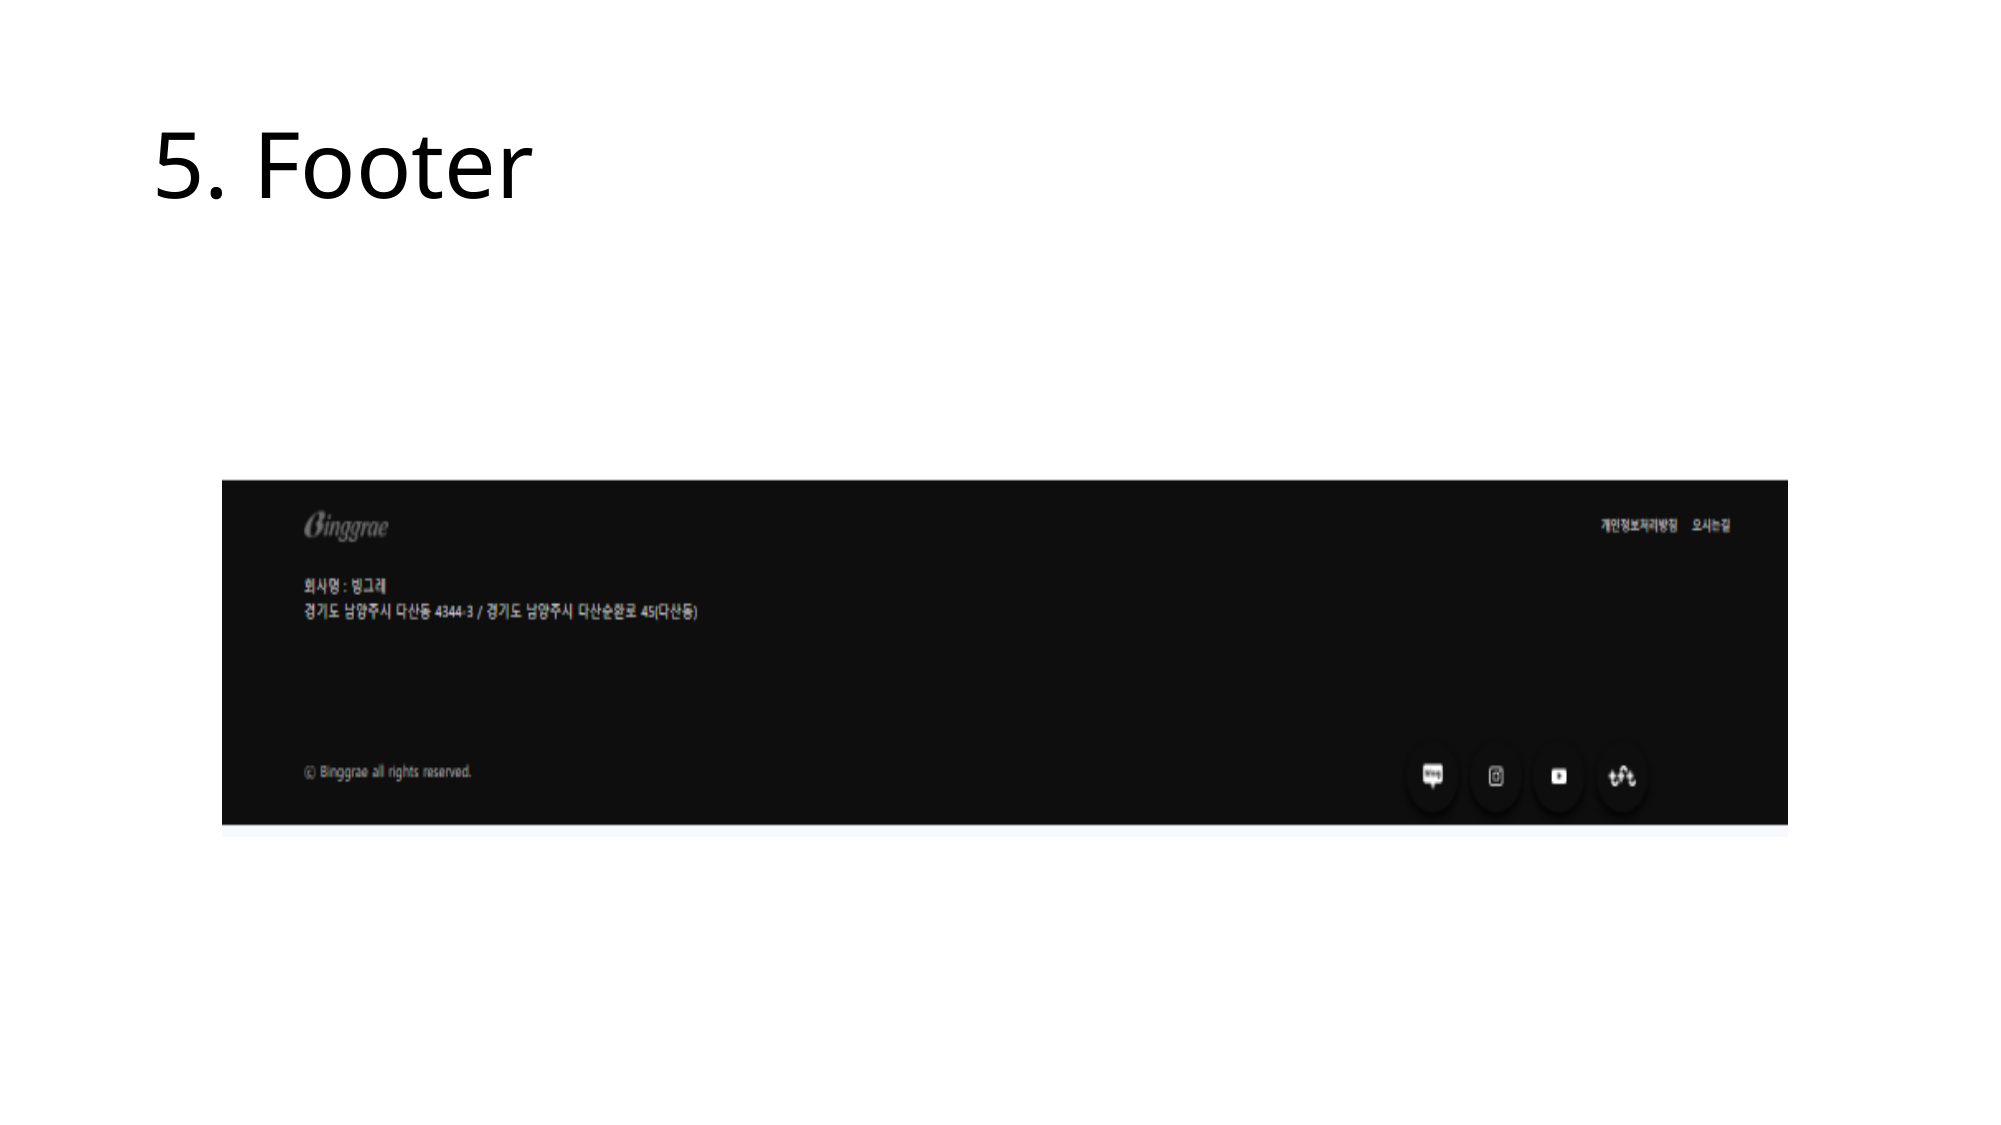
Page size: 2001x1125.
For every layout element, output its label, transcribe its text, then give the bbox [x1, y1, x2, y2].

title 5. Footer [137, 59, 1863, 278]
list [222, 474, 1788, 838]
